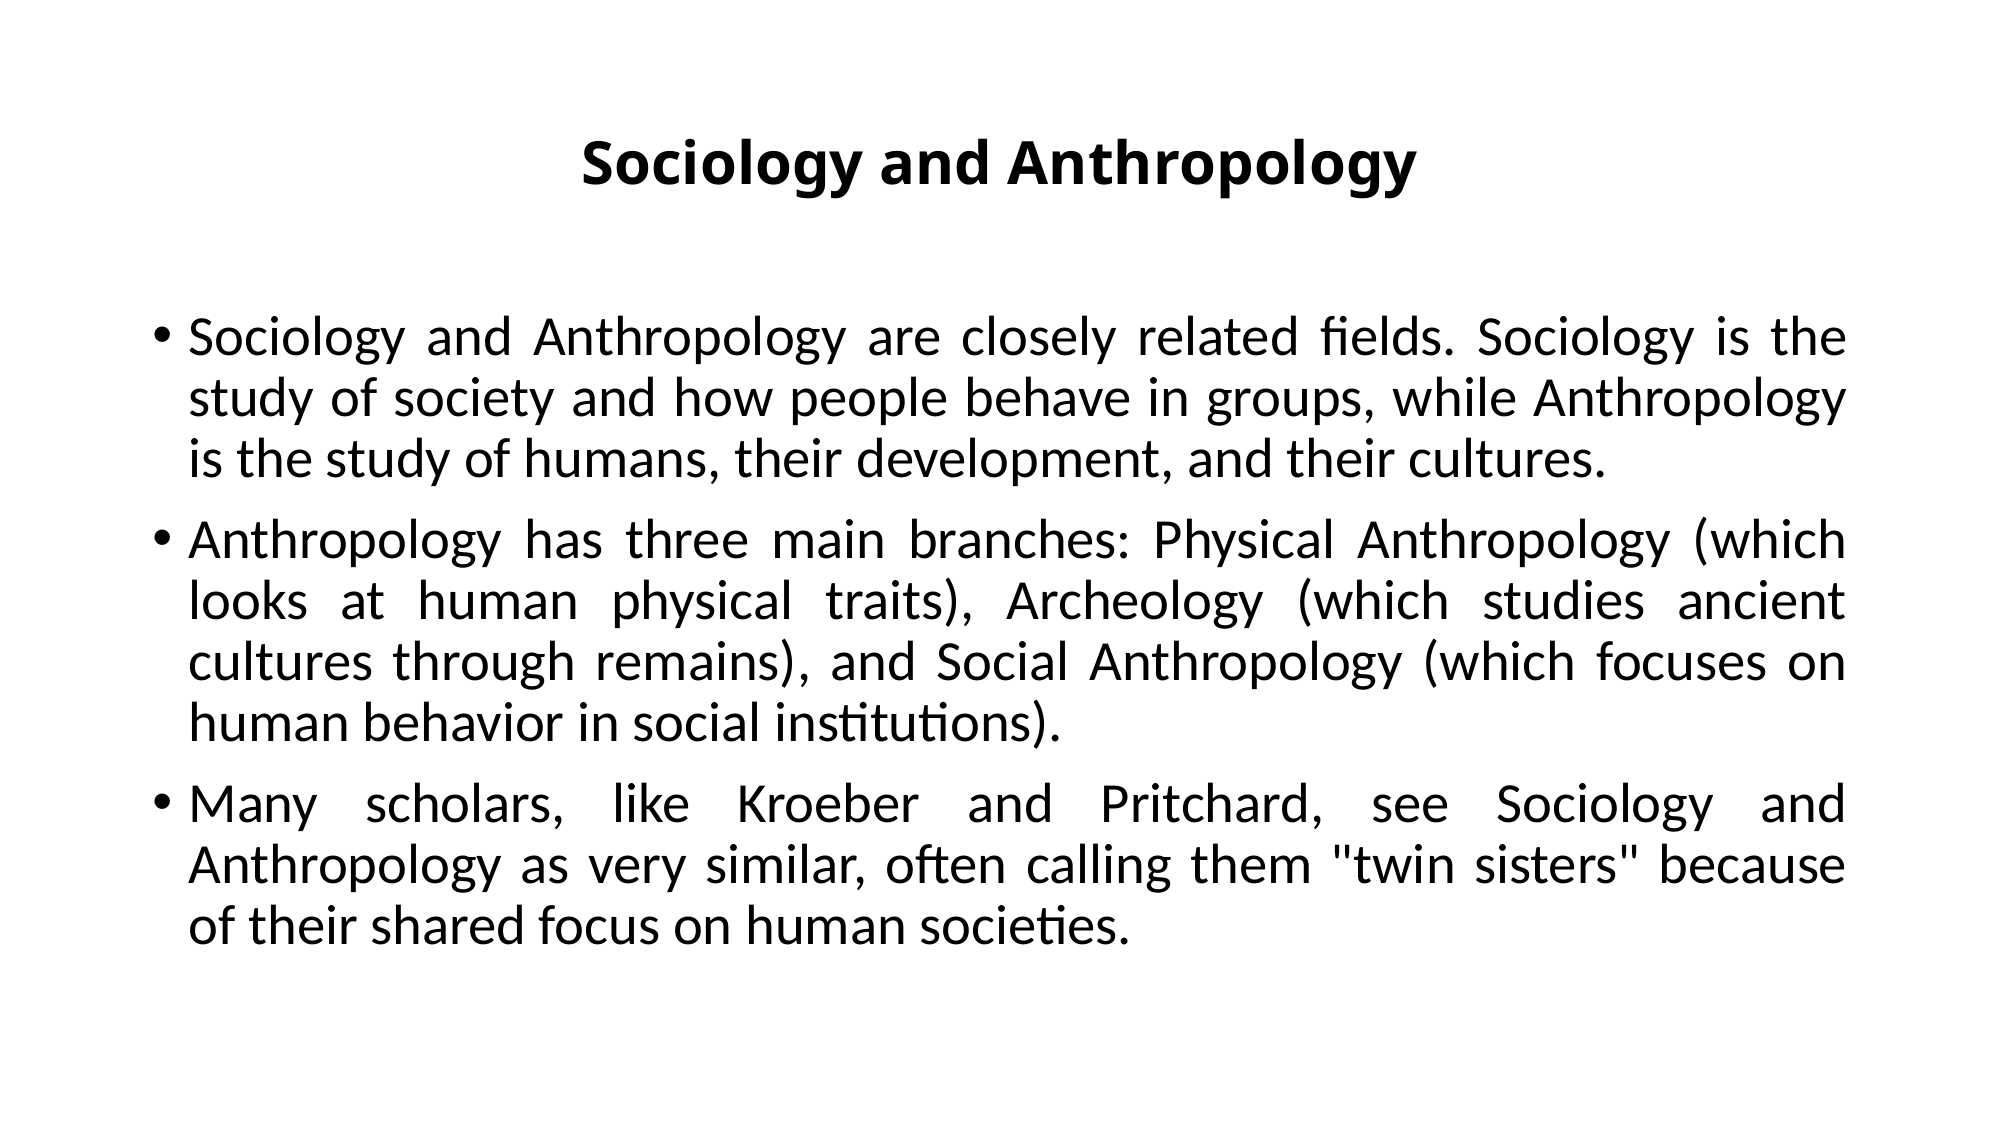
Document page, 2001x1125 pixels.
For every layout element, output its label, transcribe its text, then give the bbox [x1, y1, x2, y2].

title Sociology and Anthropology [137, 59, 1863, 278]
list Sociology and Anthropology are closely related fields. Sociology is the study of society and how people behave in groups, while Anthropology is the study of humans, their development, and their cultures. Anthropology has three main branches: Physical Anthropology (which looks at human physical traits), Archeology (which studies ancient cultures through remains), and Social Anthropology (which focuses on human behavior in social institutions). Many scholars, like Kroeber and Pritchard, see Sociology and Anthropology as very similar, often calling them "twin sisters" because of their shared focus on human societies. [137, 299, 1863, 1014]
